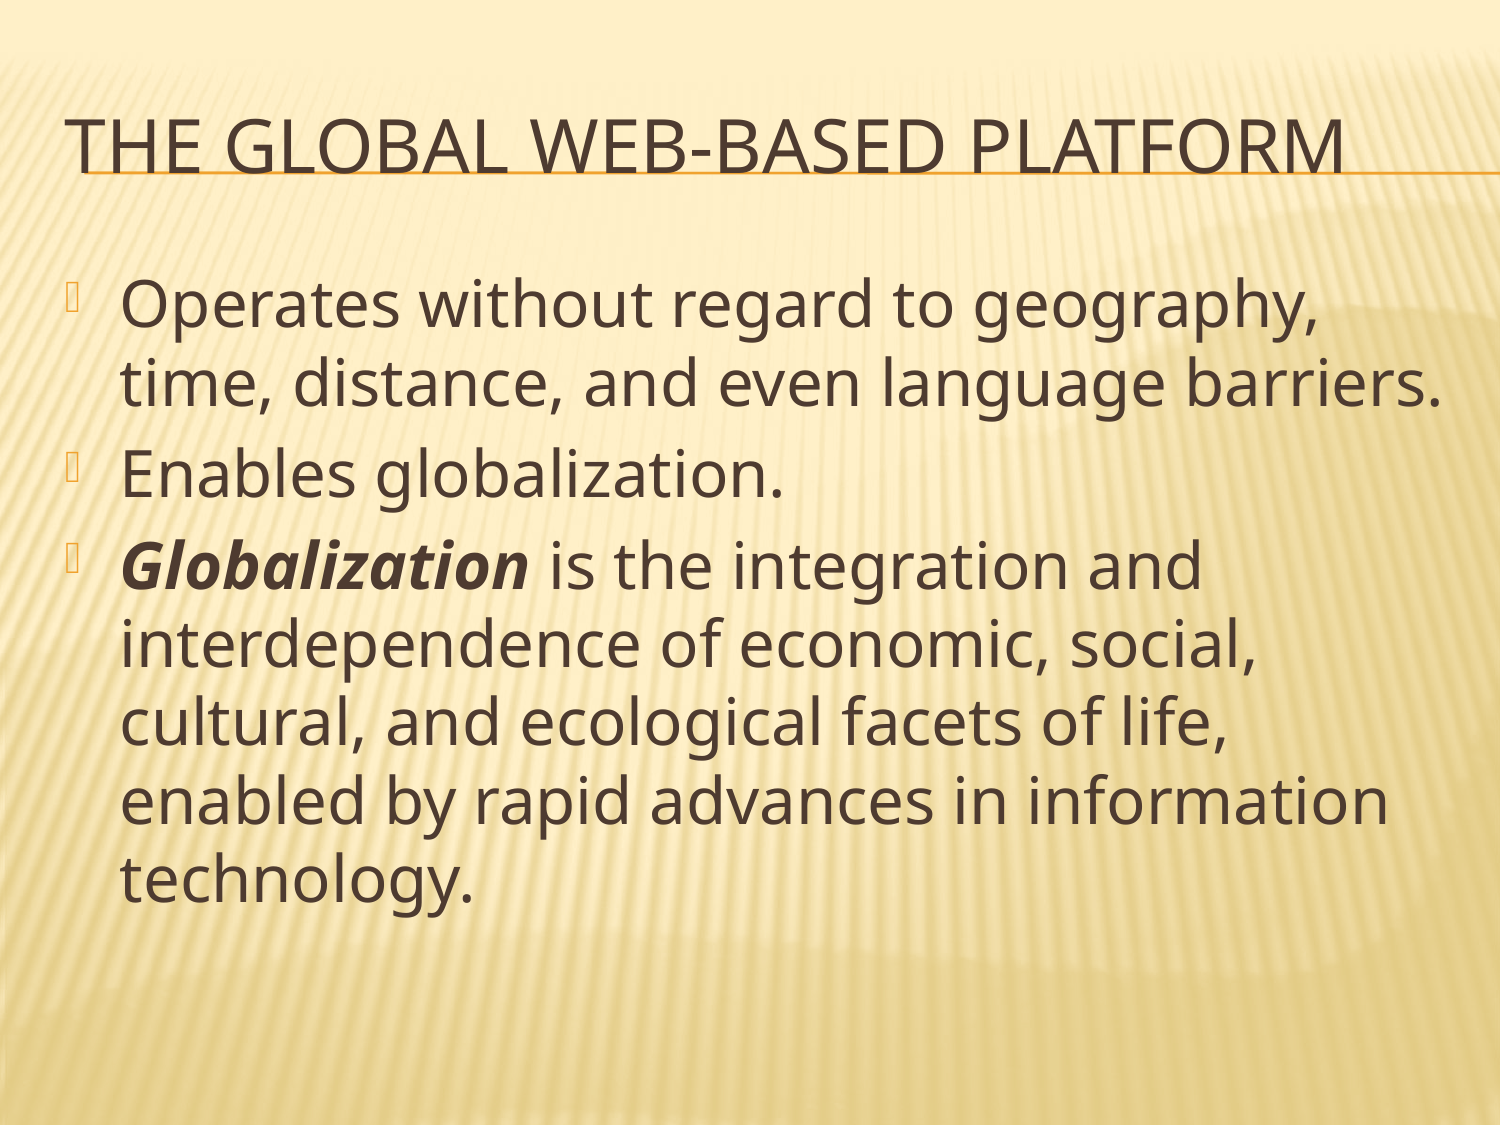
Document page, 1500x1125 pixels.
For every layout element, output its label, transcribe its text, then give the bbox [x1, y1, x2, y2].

title The Global Web-Based Platform [50, 75, 1475, 213]
list Operates without regard to geography, time, distance, and even language barriers. Enables globalization. Globalization is the integration and interdependence of economic, social, cultural, and ecological facets of life, enabled by rapid advances in information technology. [50, 254, 1475, 998]
